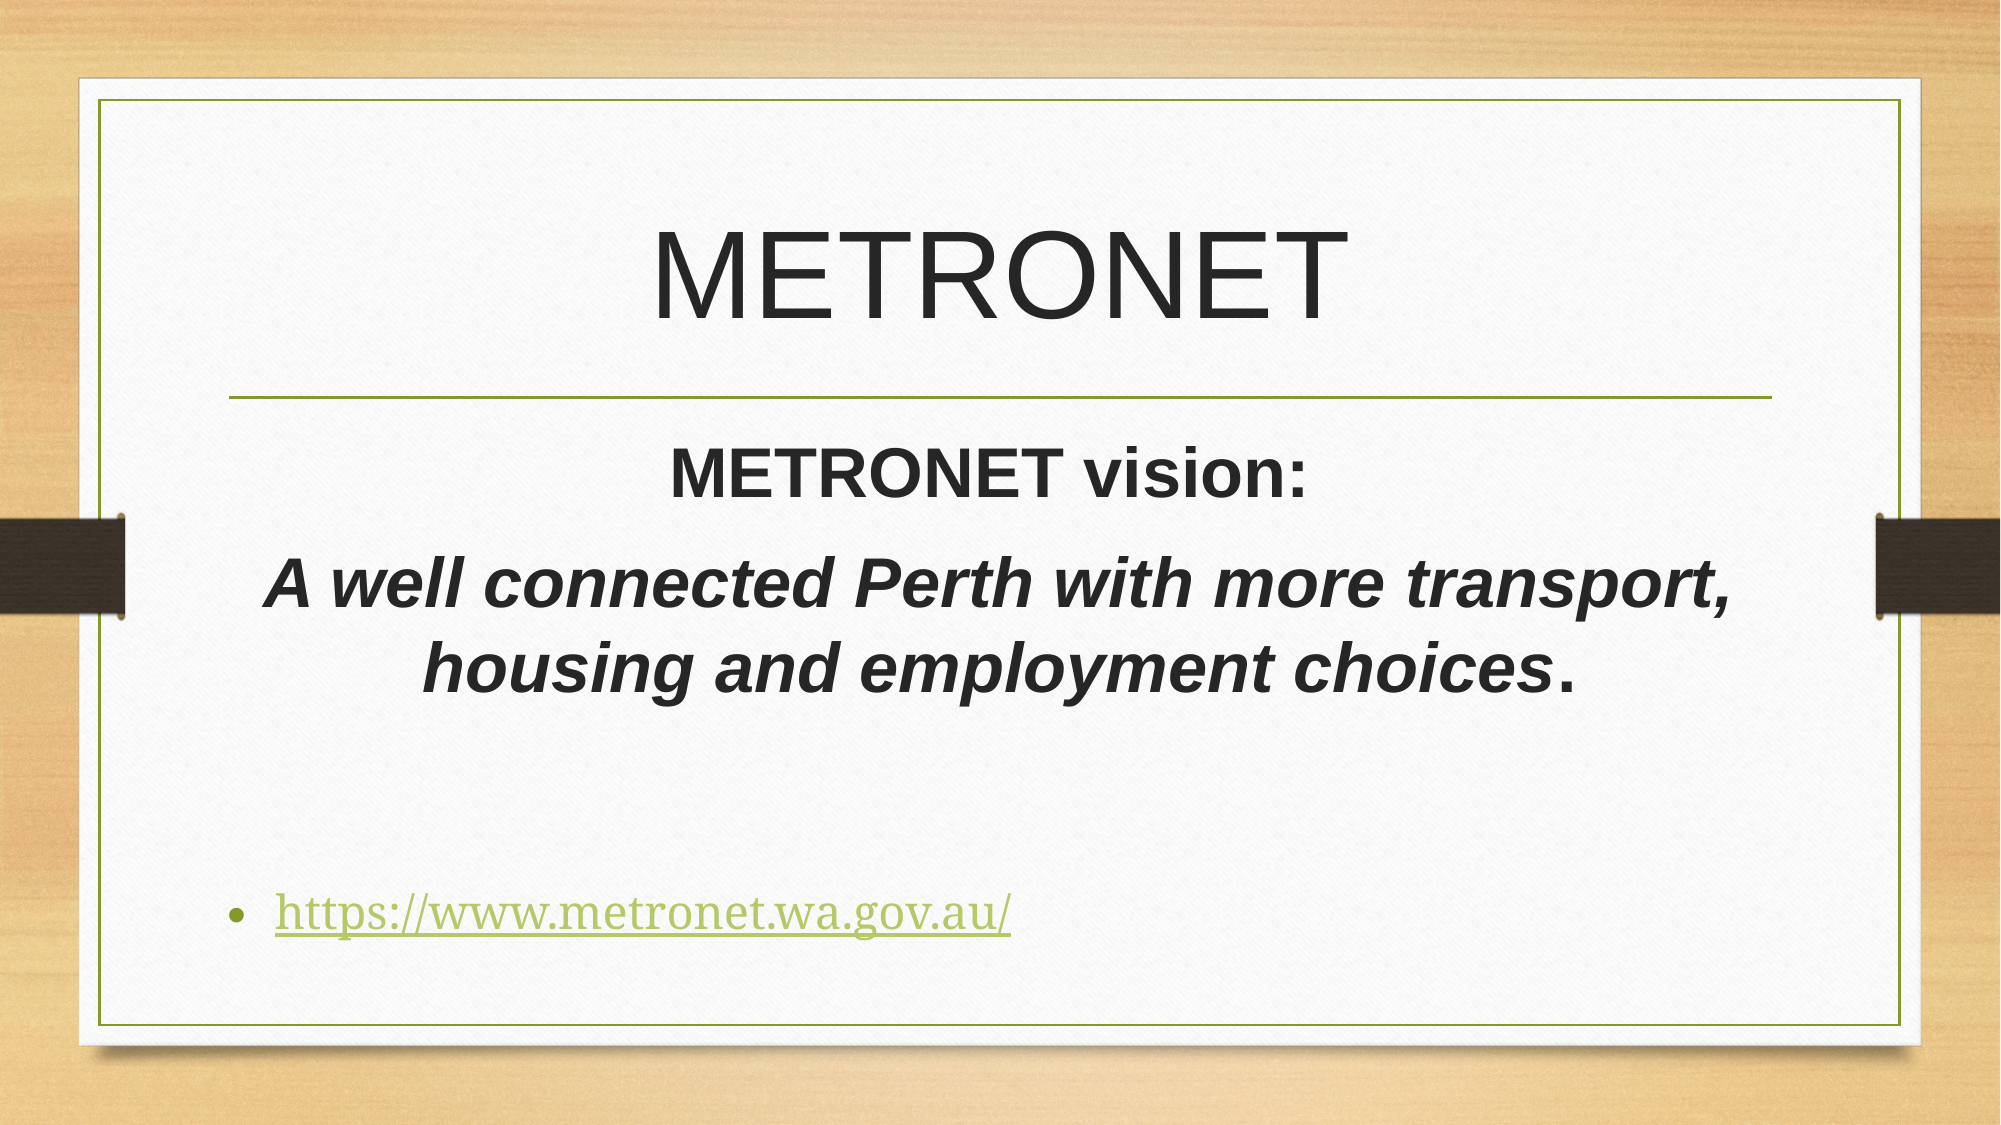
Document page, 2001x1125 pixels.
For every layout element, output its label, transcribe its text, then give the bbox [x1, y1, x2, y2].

title METRONET [212, 161, 1788, 375]
list METRONET vision: A well connected Perth with more transport, housing and employment choices. https://www.metronet.wa.gov.au/ [212, 419, 1788, 964]
picture [0, 0, 2001, 1125]
